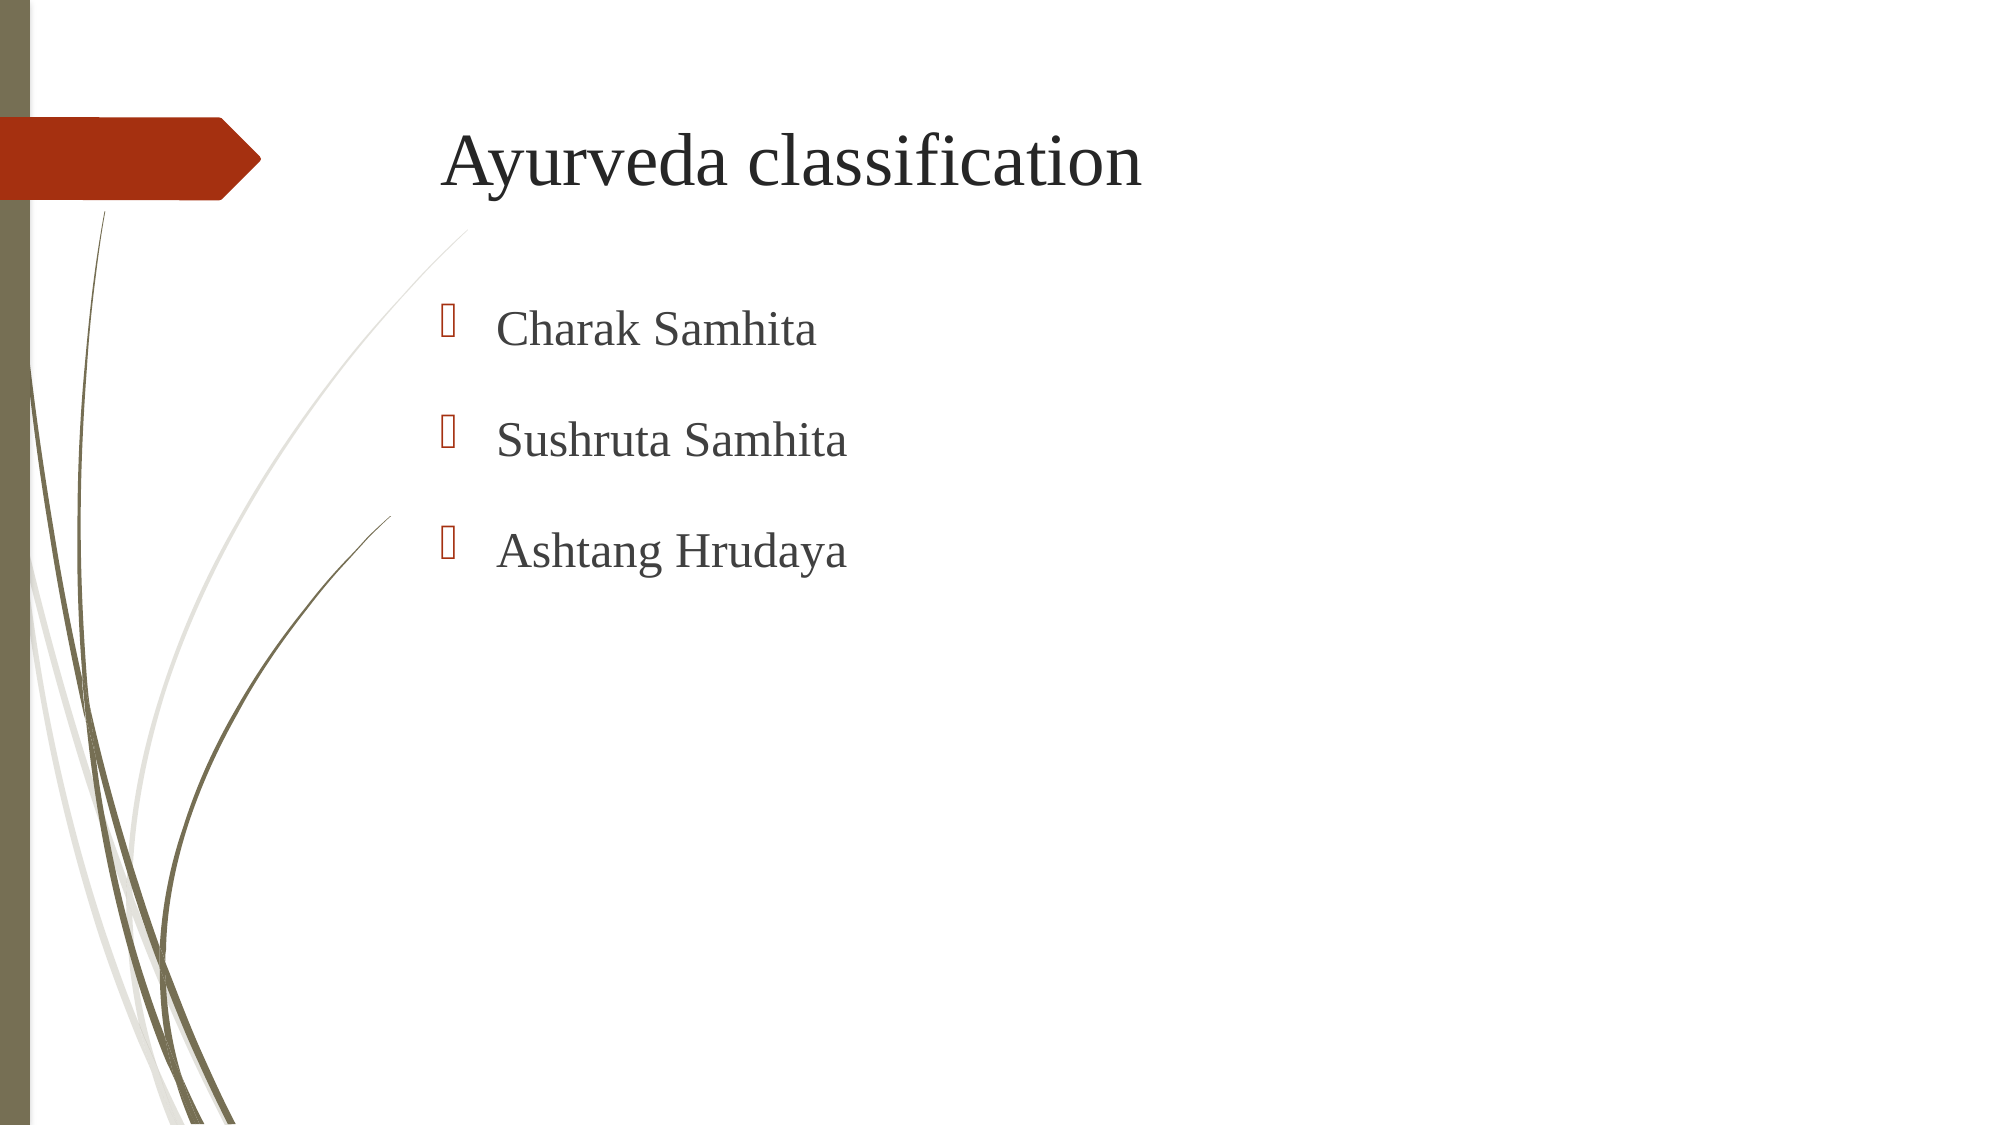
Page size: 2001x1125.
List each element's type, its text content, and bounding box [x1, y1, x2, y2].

list Charak Samhita Sushruta Samhita Ashtang Hrudaya [424, 258, 1888, 878]
title Ayurveda classification [425, 102, 1888, 258]
